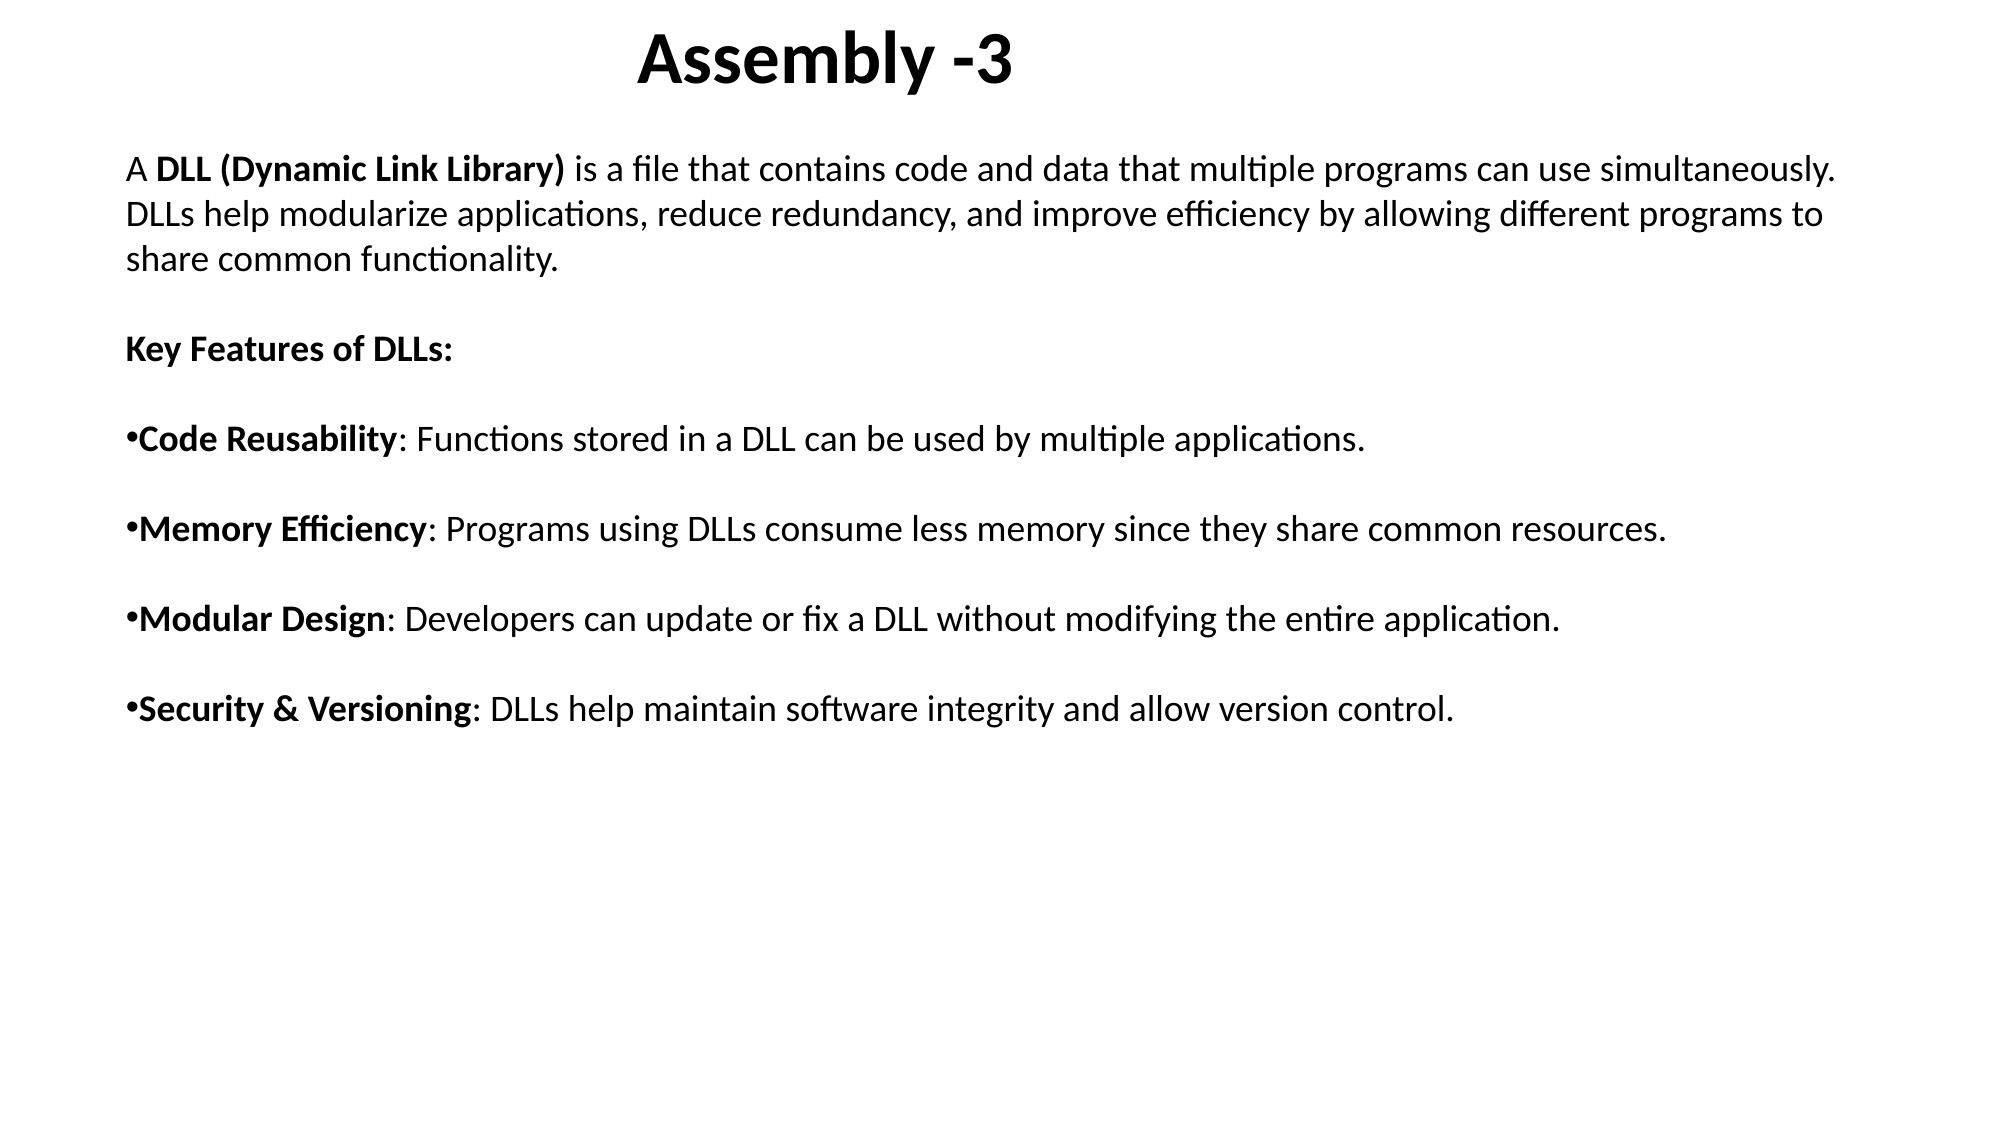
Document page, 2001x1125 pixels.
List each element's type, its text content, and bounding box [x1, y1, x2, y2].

text_box A DLL (Dynamic Link Library) is a file that contains code and data that multiple programs can use simultaneously. DLLs help modularize applications, reduce redundancy, and improve efficiency by allowing different programs to share common functionality. Key Features of DLLs: Code Reusability: Functions stored in a DLL can be used by multiple applications. Memory Efficiency: Programs using DLLs consume less memory since they share common resources. Modular Design: Developers can update or fix a DLL without modifying the entire application. Security & Versioning: DLLs help maintain software integrity and allow version control. [111, 136, 1927, 737]
text_box Assembly -3 [475, 0, 1176, 106]
